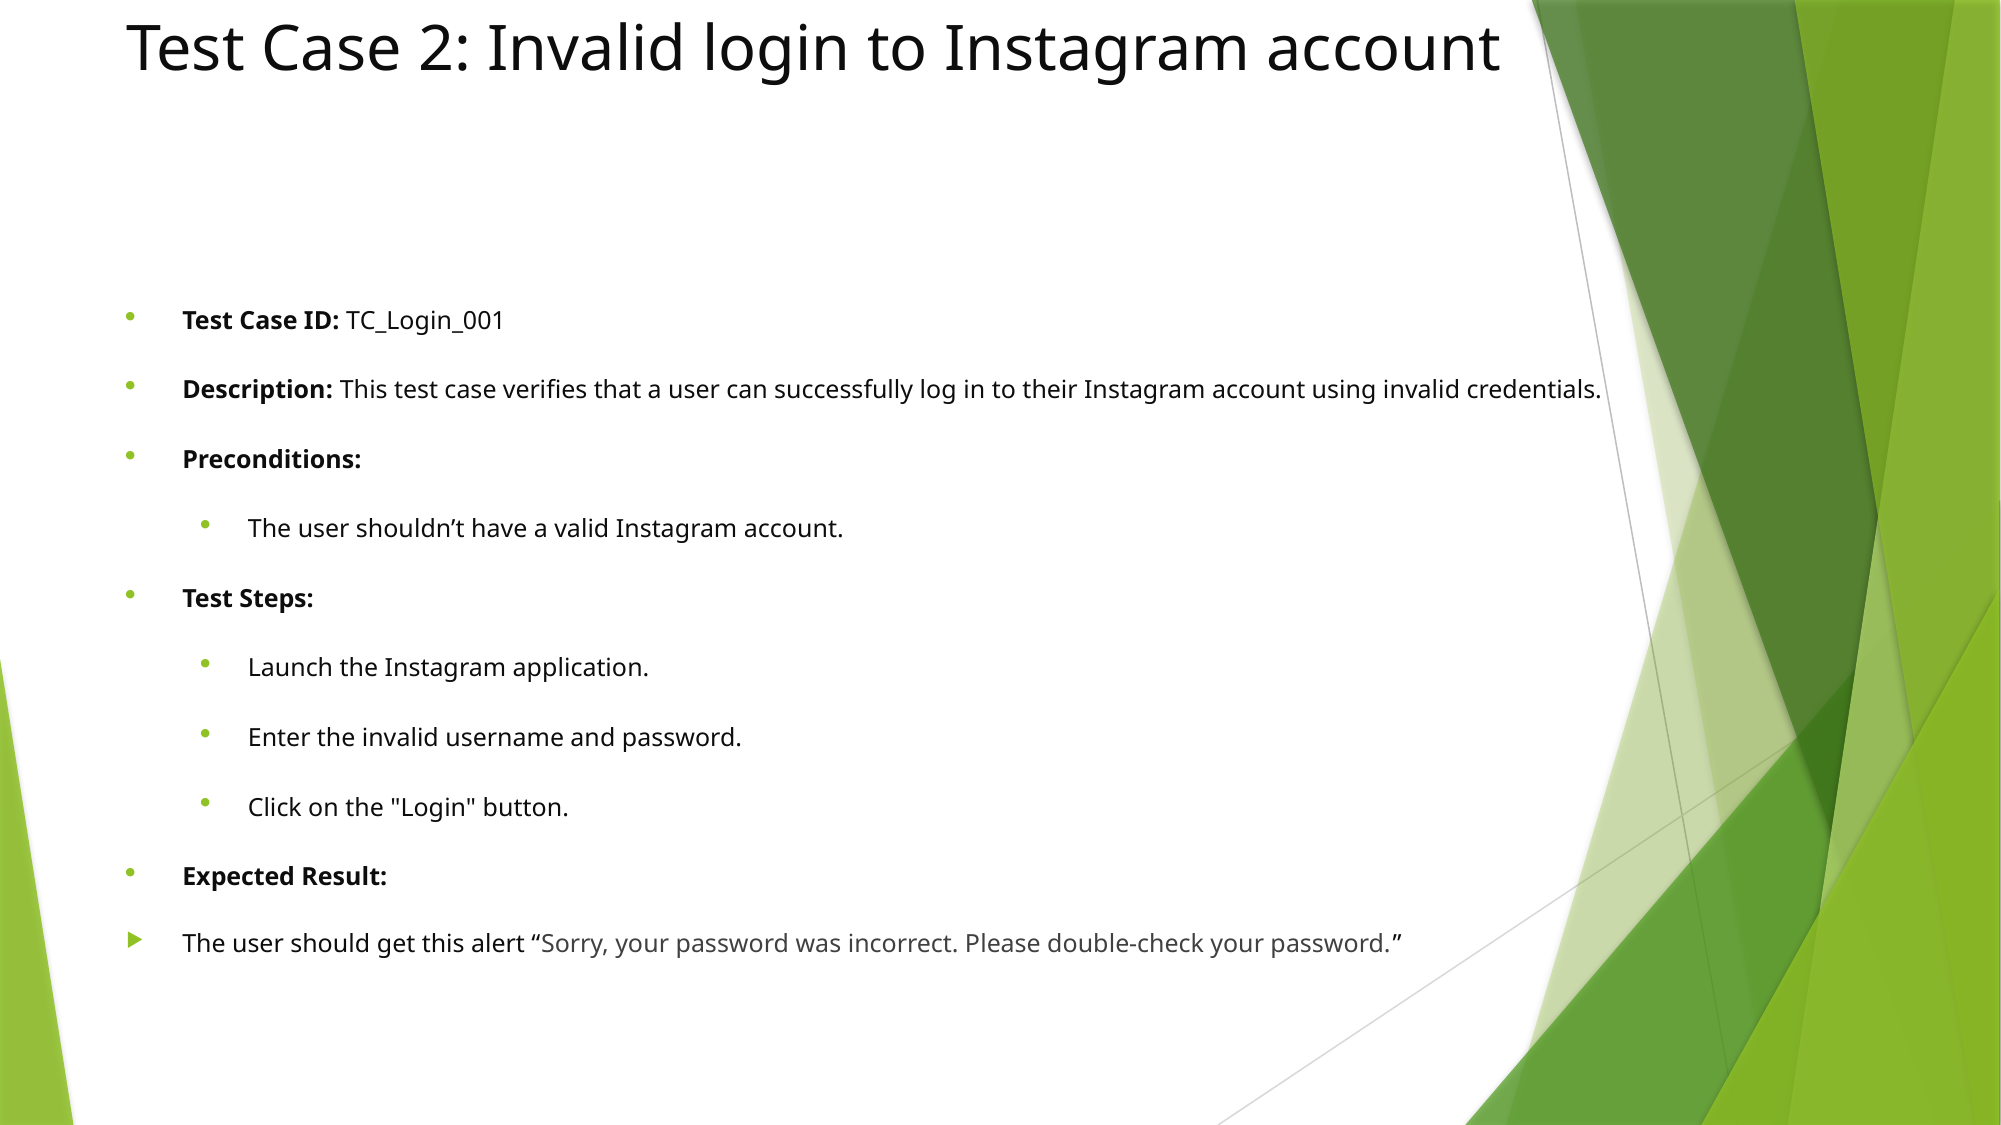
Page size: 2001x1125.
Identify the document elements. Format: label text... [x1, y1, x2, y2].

title Test Case 2: Invalid login to Instagram account [111, 0, 1522, 157]
list Test Case ID: TC_Login_001 Description: This test case verifies that a user can successfully log in to their Instagram account using invalid credentials. Preconditions: The user shouldn’t have a valid Instagram account. Test Steps: Launch the Instagram application. Enter the invalid username and password. Click on the "Login" button. Expected Result: The user should get this alert “Sorry, your password was incorrect. Please double-check your password.” [111, 157, 1661, 1125]
